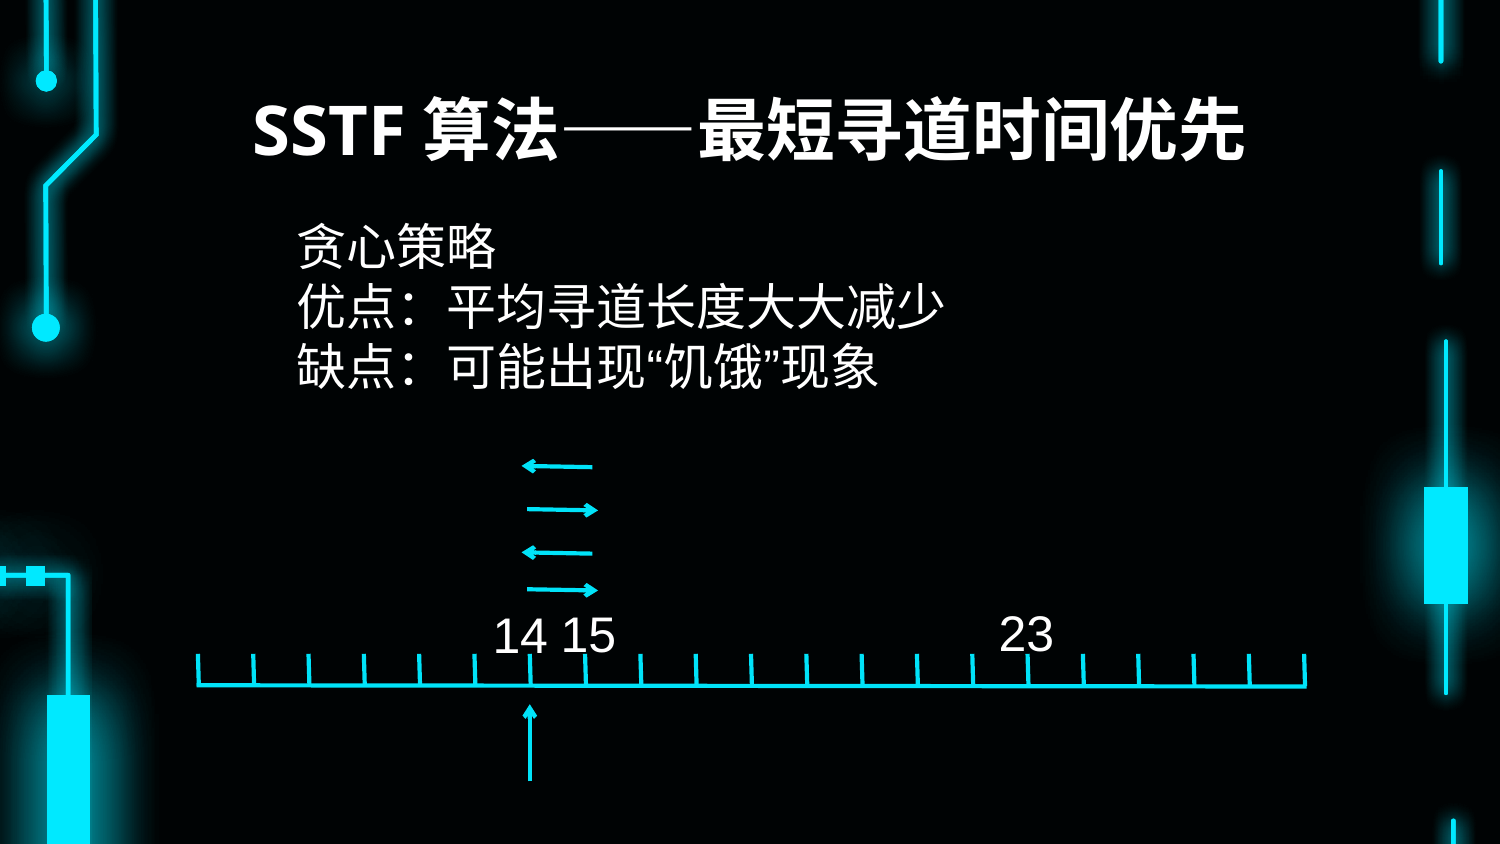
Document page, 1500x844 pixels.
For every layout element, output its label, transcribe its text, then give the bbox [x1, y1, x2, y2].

text_box 15 [545, 595, 650, 671]
text_box 贪心策略 优点：平均寻道长度大大减少 缺点：可能出现“饥饿”现象 [281, 208, 1185, 381]
title SSTF算法——最短寻道时间优先 [116, 88, 1383, 167]
text_box 14 [477, 595, 545, 671]
text_box 23 [983, 594, 1088, 669]
